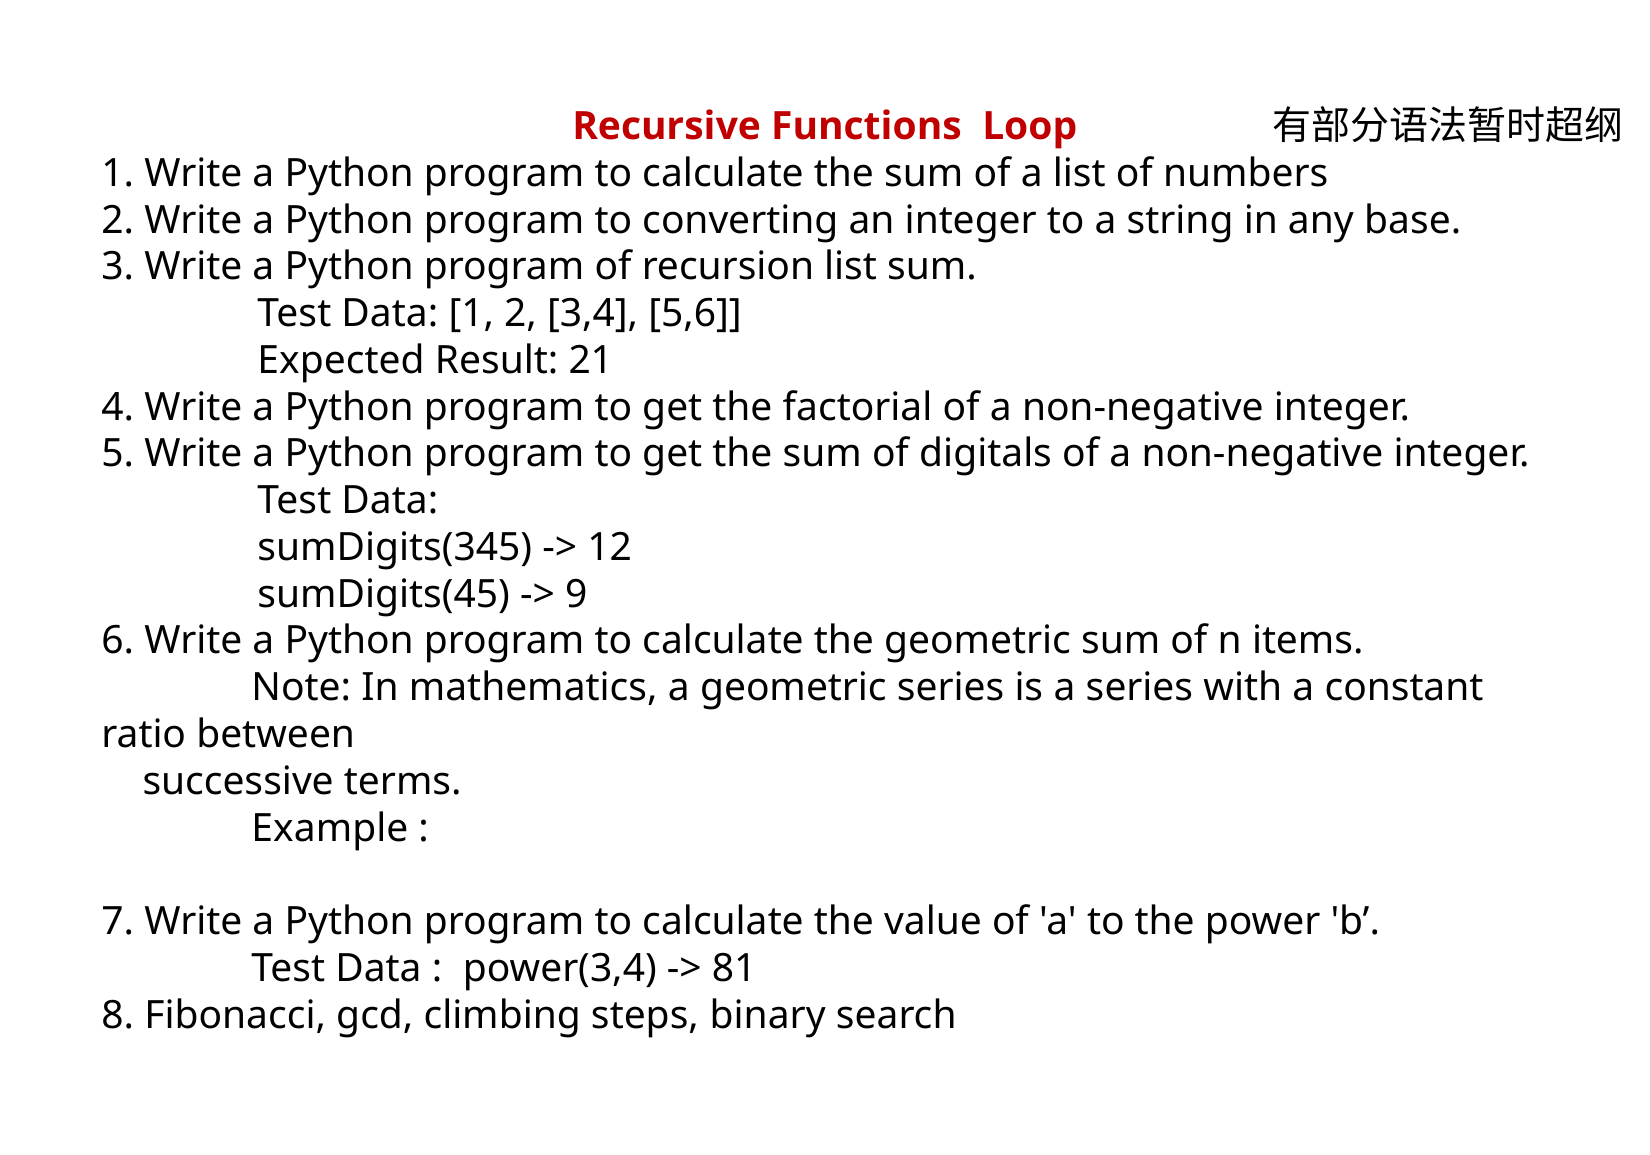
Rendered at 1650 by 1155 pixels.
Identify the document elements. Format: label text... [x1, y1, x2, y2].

text_box 有部分语法暂时超纲 [1257, 93, 1639, 155]
